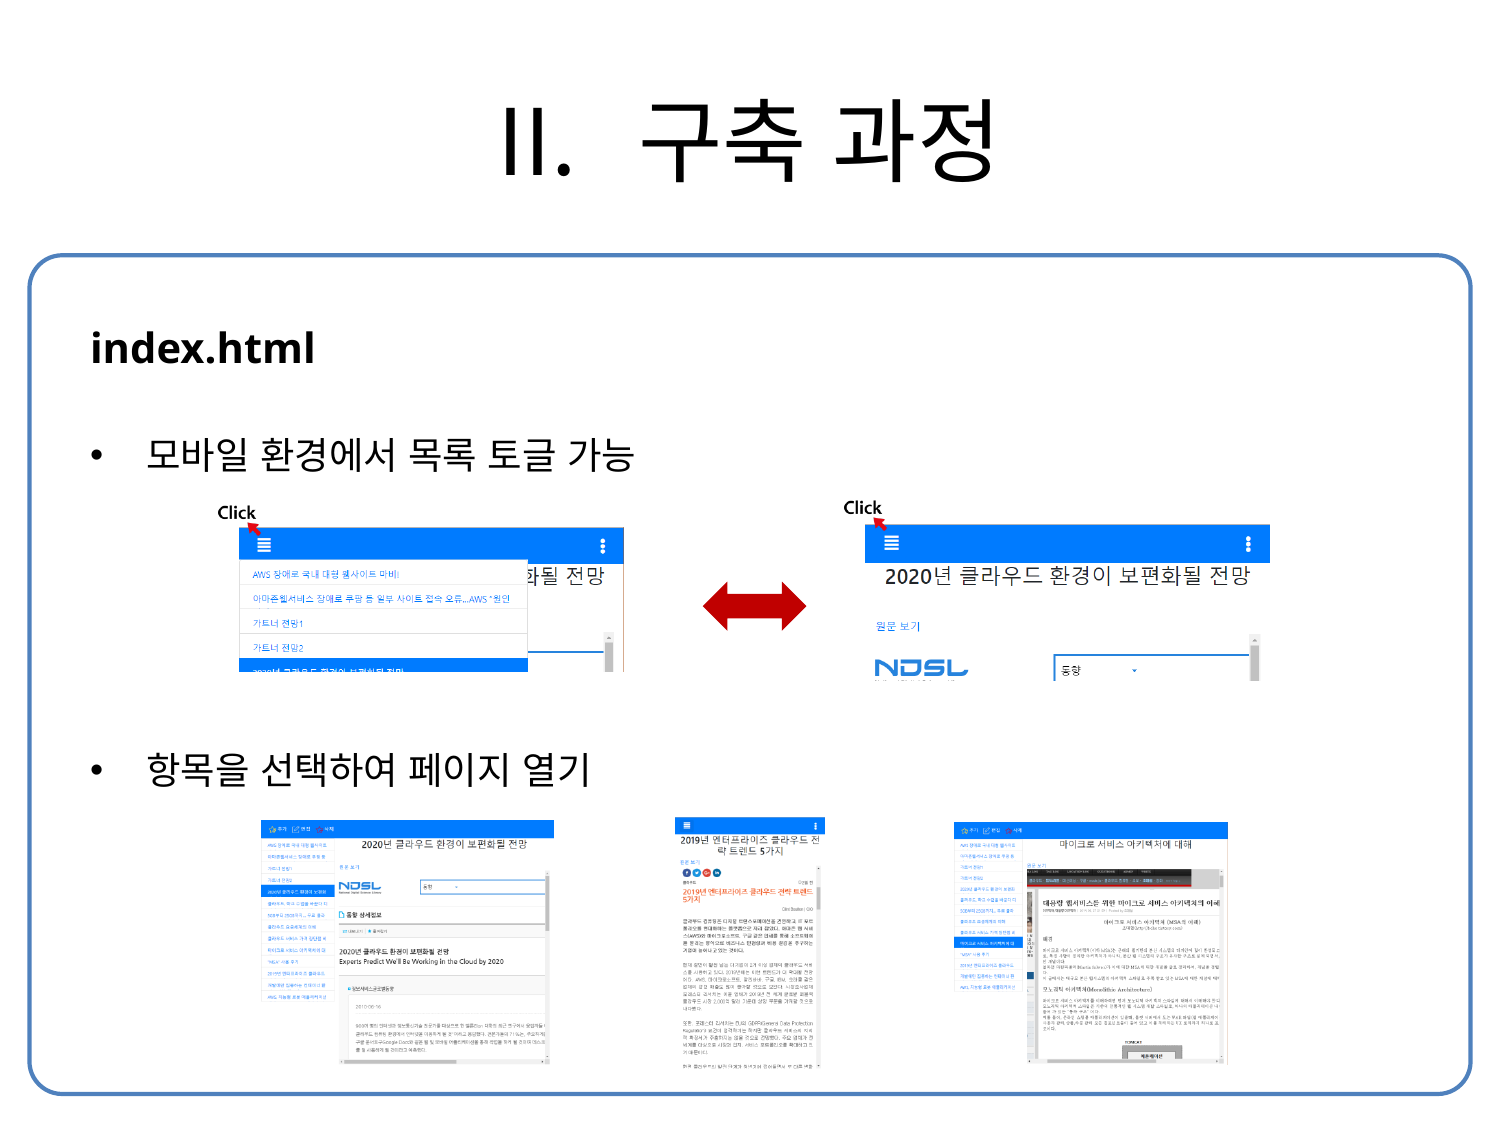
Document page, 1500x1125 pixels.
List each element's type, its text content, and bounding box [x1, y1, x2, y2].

text_box index.html 모바일 환경에서 목록 토글 가능 항목을 선택하여 페이지 열기 [74, 261, 1425, 1004]
picture [218, 499, 624, 672]
picture [954, 822, 1229, 1065]
text_box [700, 579, 809, 633]
picture [844, 494, 1270, 681]
text_box 구축 과정 [74, 45, 1425, 233]
picture [261, 820, 554, 1069]
text_box [27, 253, 1473, 1097]
picture [675, 817, 825, 1071]
